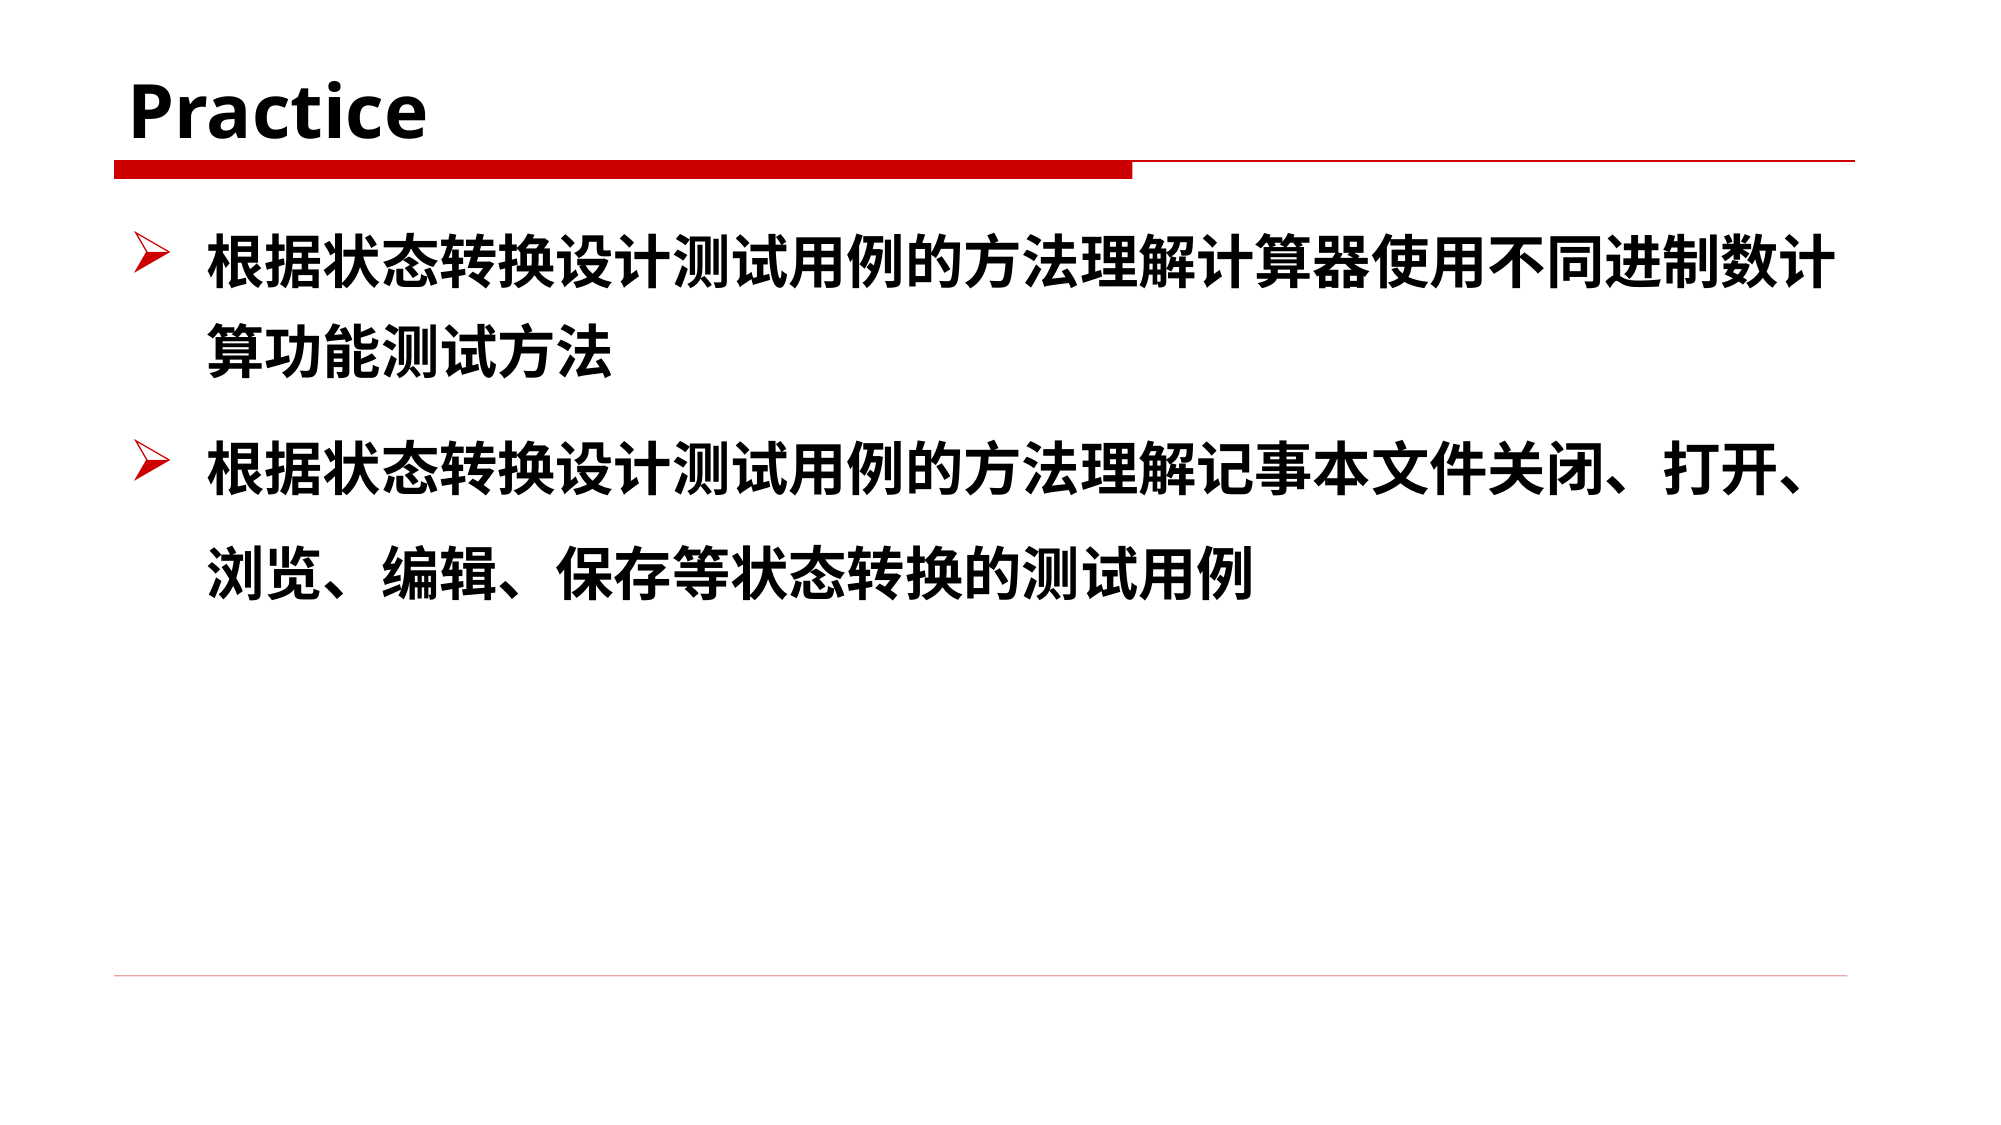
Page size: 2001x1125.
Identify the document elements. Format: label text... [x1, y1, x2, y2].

title Practice [112, 42, 1863, 161]
list 根据状态转换设计测试用例的方法理解计算器使用不同进制数计算功能测试方法 根据状态转换设计测试用例的方法理解记事本文件关闭、打开、浏览、编辑、保存等状态转换的测试用例 [114, 196, 1865, 897]
